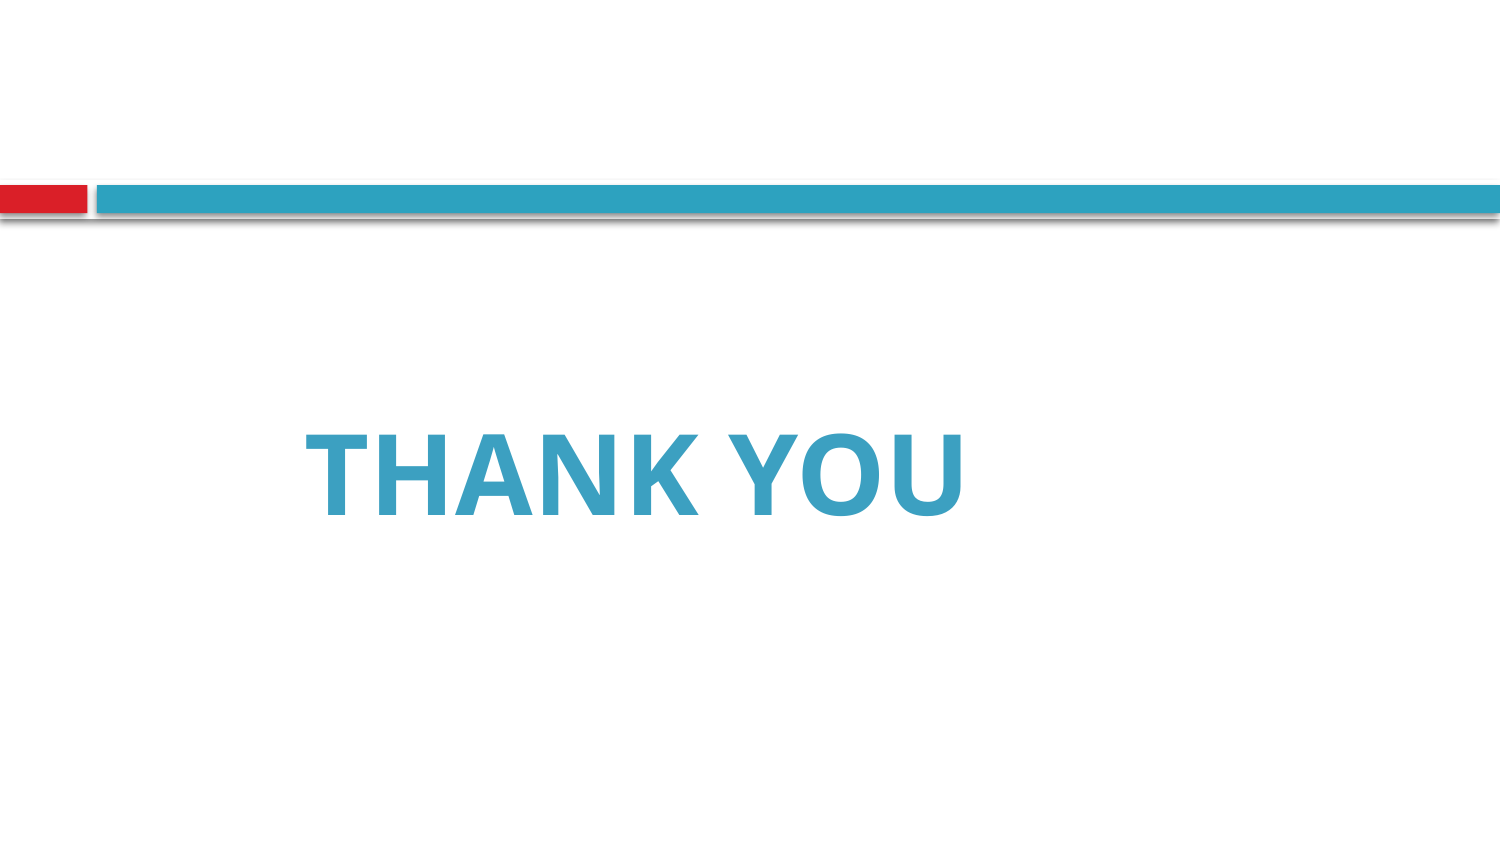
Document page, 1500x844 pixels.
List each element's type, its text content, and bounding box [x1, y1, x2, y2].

text_box THANK YOU [289, 395, 987, 546]
